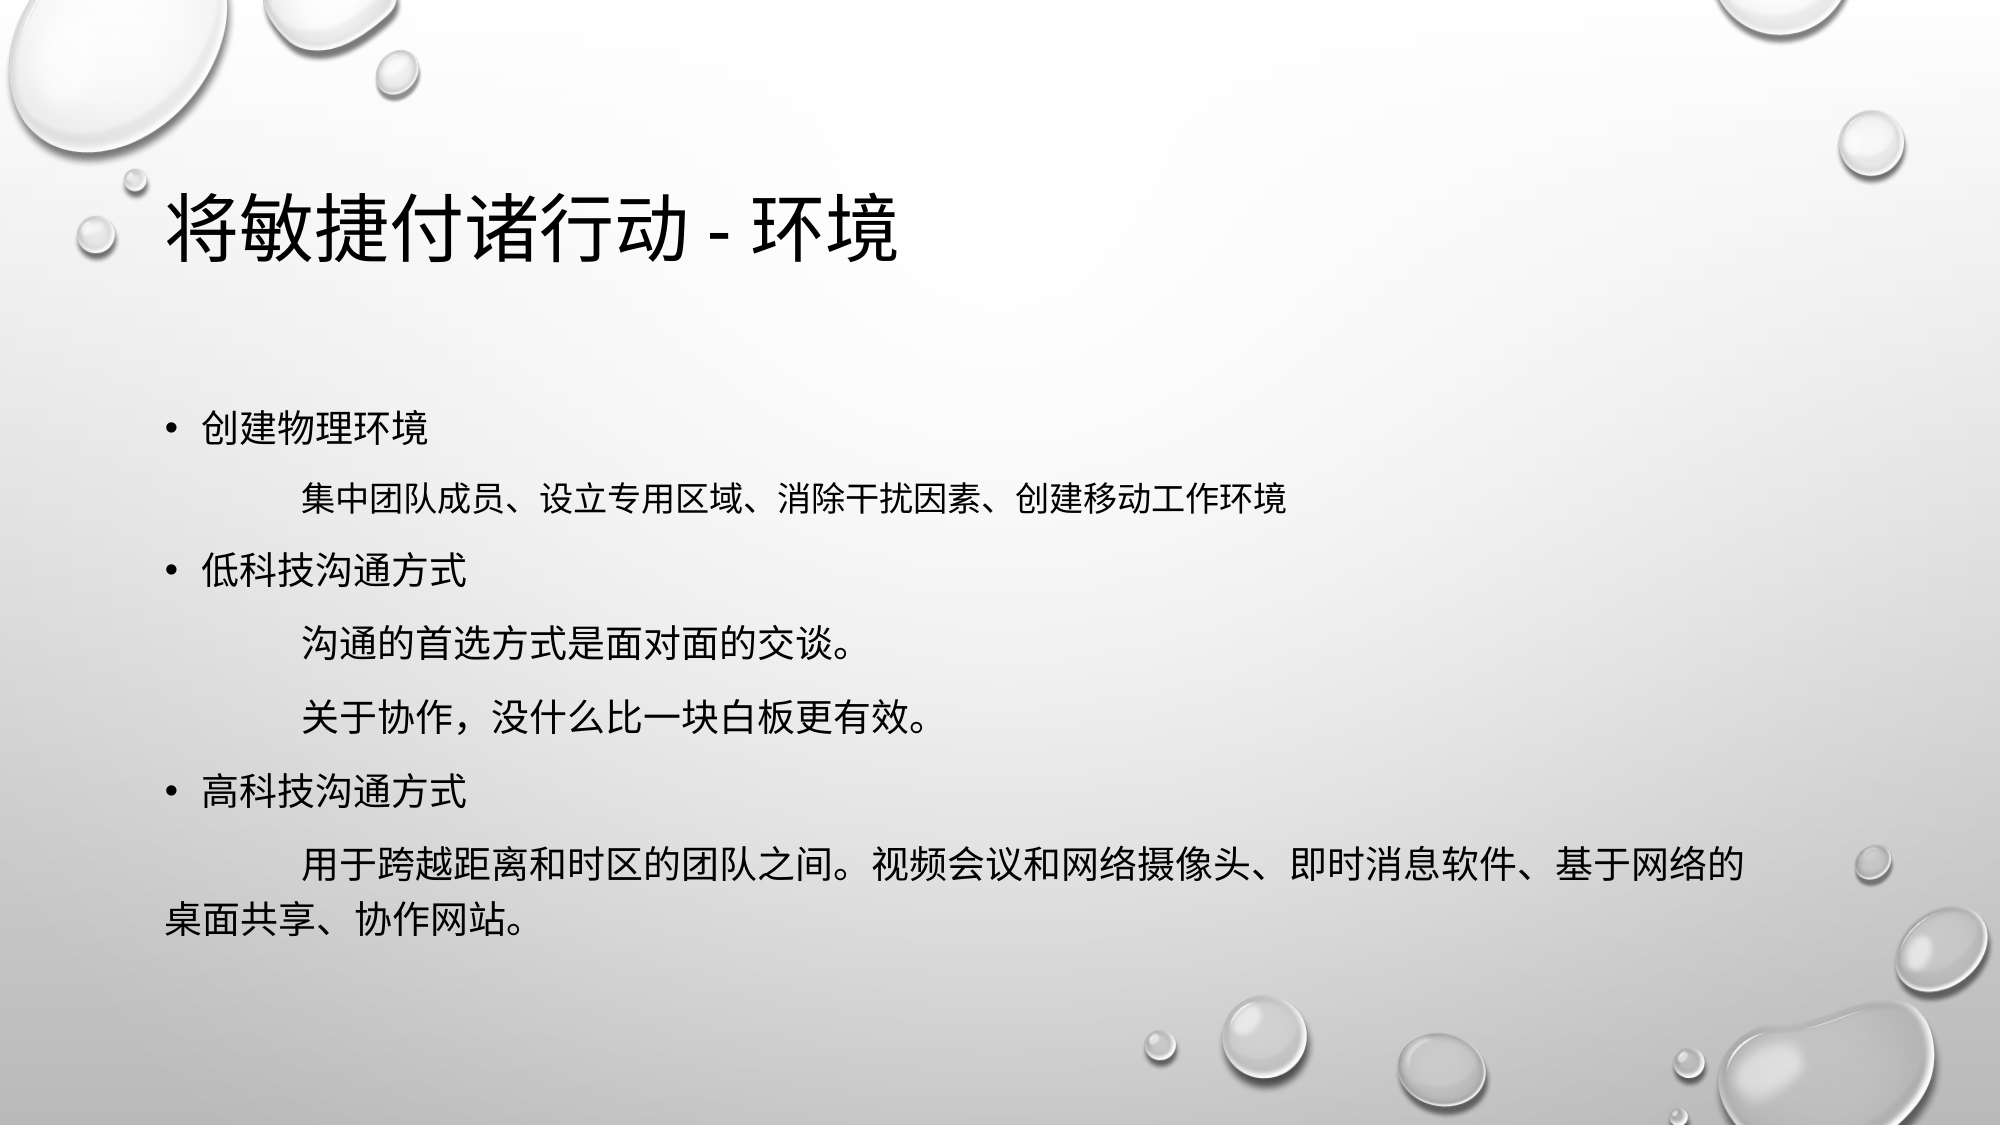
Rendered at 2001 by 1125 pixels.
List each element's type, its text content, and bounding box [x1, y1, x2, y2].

title 将敏捷付诸行动-环境 [149, 101, 1851, 364]
list 创建物理环境 集中团队成员、设立专用区域、消除干扰因素、创建移动工作环境 低科技沟通方式 沟通的首选方式是面对面的交谈。 关于协作，没什么比一块白板更有效。 高科技沟通方式 用于跨越距离和时区的团队之间。视频会议和网络摄像头、即时消息软件、基于网络的 桌面共享、协作网站。 [149, 388, 1850, 950]
picture [0, 0, 2000, 1125]
